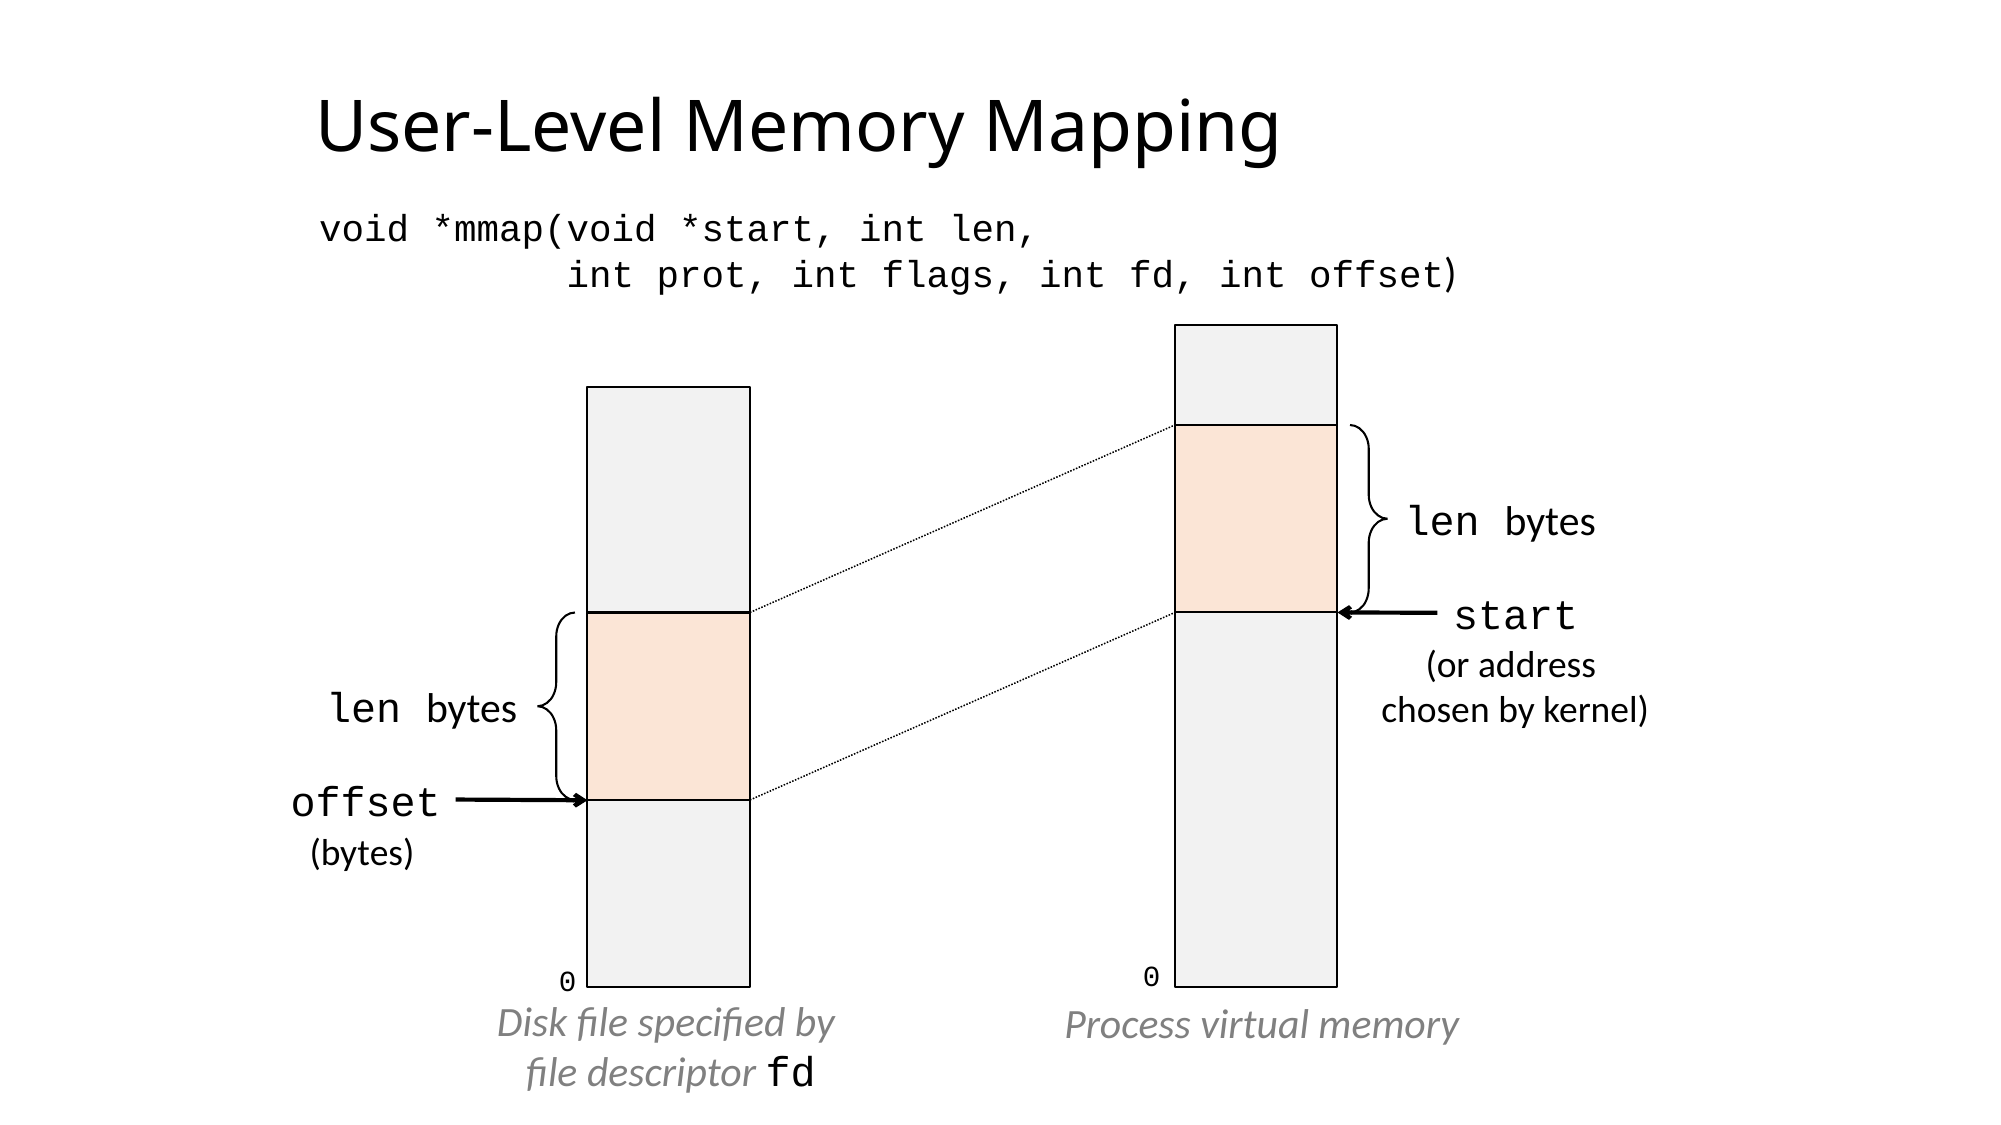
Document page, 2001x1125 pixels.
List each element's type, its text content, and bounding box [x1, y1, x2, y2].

text_box (or address chosen by kernel) [1366, 632, 1664, 738]
title User-Level Memory Mapping [300, 80, 1491, 175]
text_box Disk file specified by file descriptor fd [481, 987, 860, 1103]
text_box 0 [543, 954, 592, 1005]
text_box 0 [1128, 949, 1176, 1000]
text_box offset [275, 767, 456, 832]
text_box [587, 612, 749, 800]
text_box [1350, 425, 1388, 610]
text_box start [1438, 580, 1594, 632]
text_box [749, 424, 1175, 612]
text_box [1174, 324, 1338, 425]
text_box [1175, 425, 1338, 613]
text_box [537, 612, 576, 798]
list void *mmap(void *start, int len, int prot, int flags, int fd, int offset) [304, 200, 1667, 338]
text_box Process virtual memory [1049, 989, 1475, 1055]
text_box [587, 800, 750, 987]
text_box len bytes [311, 673, 533, 738]
text_box [1174, 613, 1338, 988]
text_box [587, 387, 750, 612]
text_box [749, 612, 1175, 800]
text_box (bytes) [294, 820, 430, 881]
text_box len bytes [1389, 486, 1611, 551]
